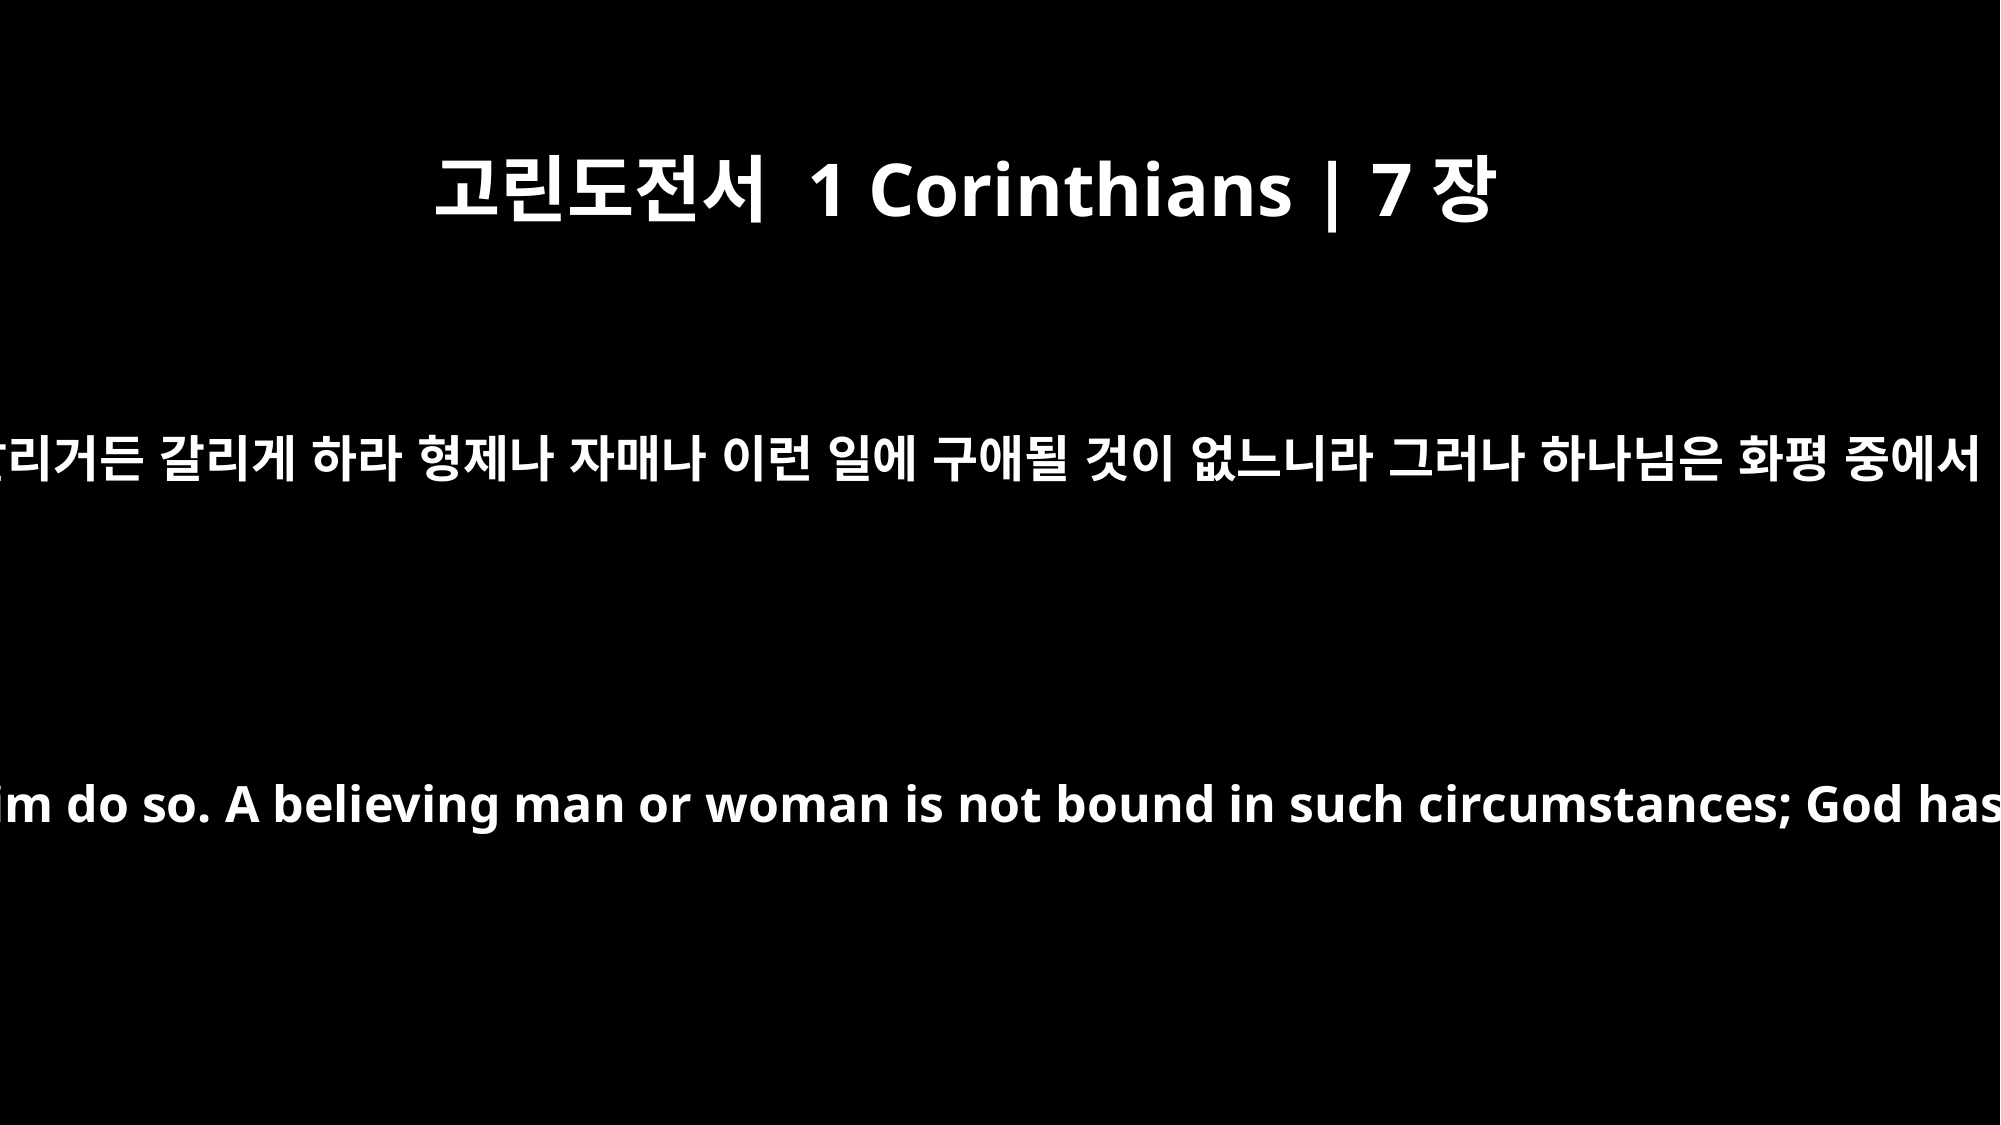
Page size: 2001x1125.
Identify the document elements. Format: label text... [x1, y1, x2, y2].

text_box But if the unbeliever leaves, let him do so. A believing man or woman is not bound in such circumstances; God has called us to live in peace. [0, 764, 2000, 840]
text_box 고린도전서 1 Corinthians | 7장 [418, 136, 1514, 239]
text_box 15 혹 믿지 아니하는 자가 갈리거든 갈리게 하라 형제나 자매나 이런 일에 구애될 것이 없느니라 그러나 하나님은 화평 중에서 너희를 부르셨느니라 [0, 359, 2000, 495]
